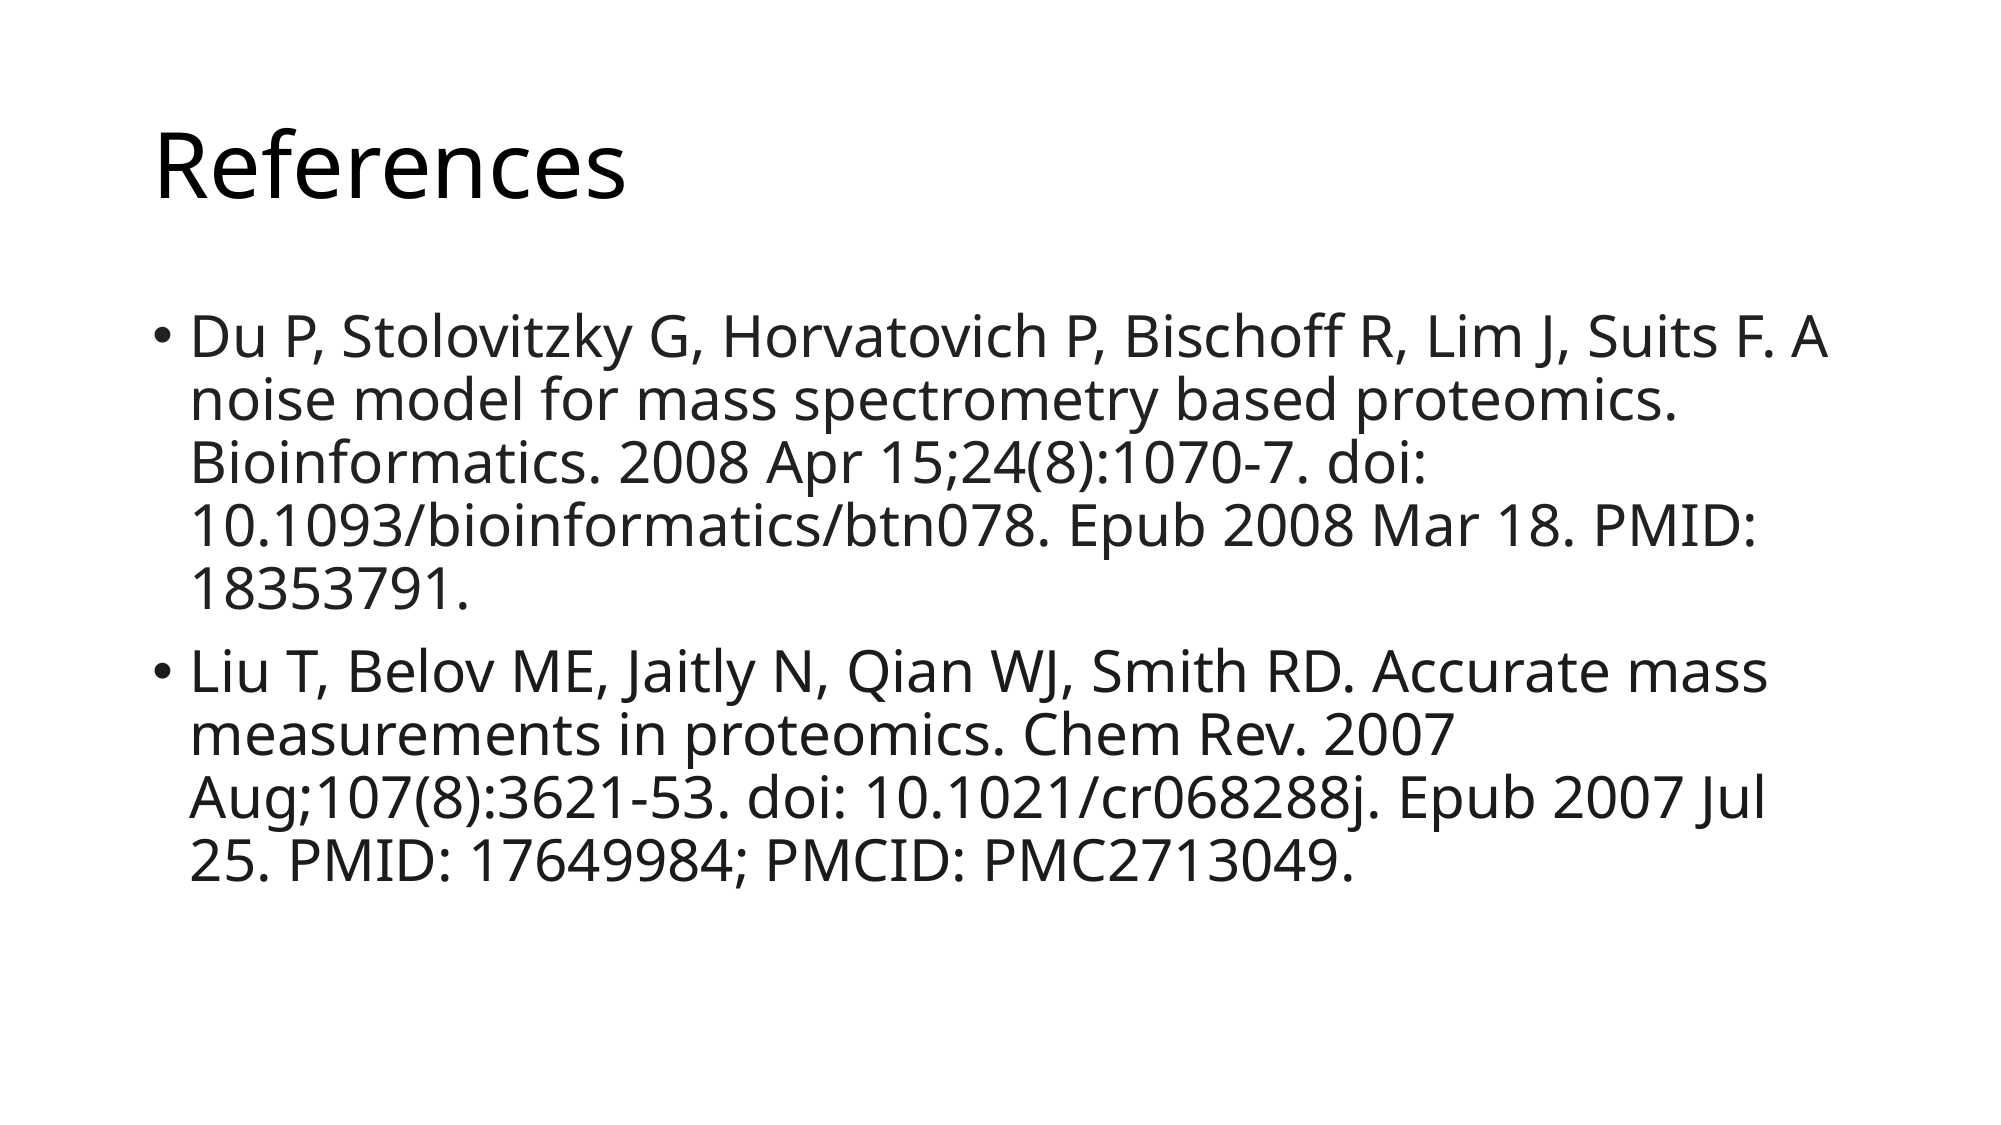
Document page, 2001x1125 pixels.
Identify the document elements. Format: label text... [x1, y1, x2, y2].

list Du P, Stolovitzky G, Horvatovich P, Bischoff R, Lim J, Suits F. A noise model for mass spectrometry based proteomics. Bioinformatics. 2008 Apr 15;24(8):1070-7. doi: 10.1093/bioinformatics/btn078. Epub 2008 Mar 18. PMID: 18353791. Liu T, Belov ME, Jaitly N, Qian WJ, Smith RD. Accurate mass measurements in proteomics. Chem Rev. 2007 Aug;107(8):3621-53. doi: 10.1021/cr068288j. Epub 2007 Jul 25. PMID: 17649984; PMCID: PMC2713049. [137, 299, 1863, 1014]
title References [137, 59, 1863, 278]
